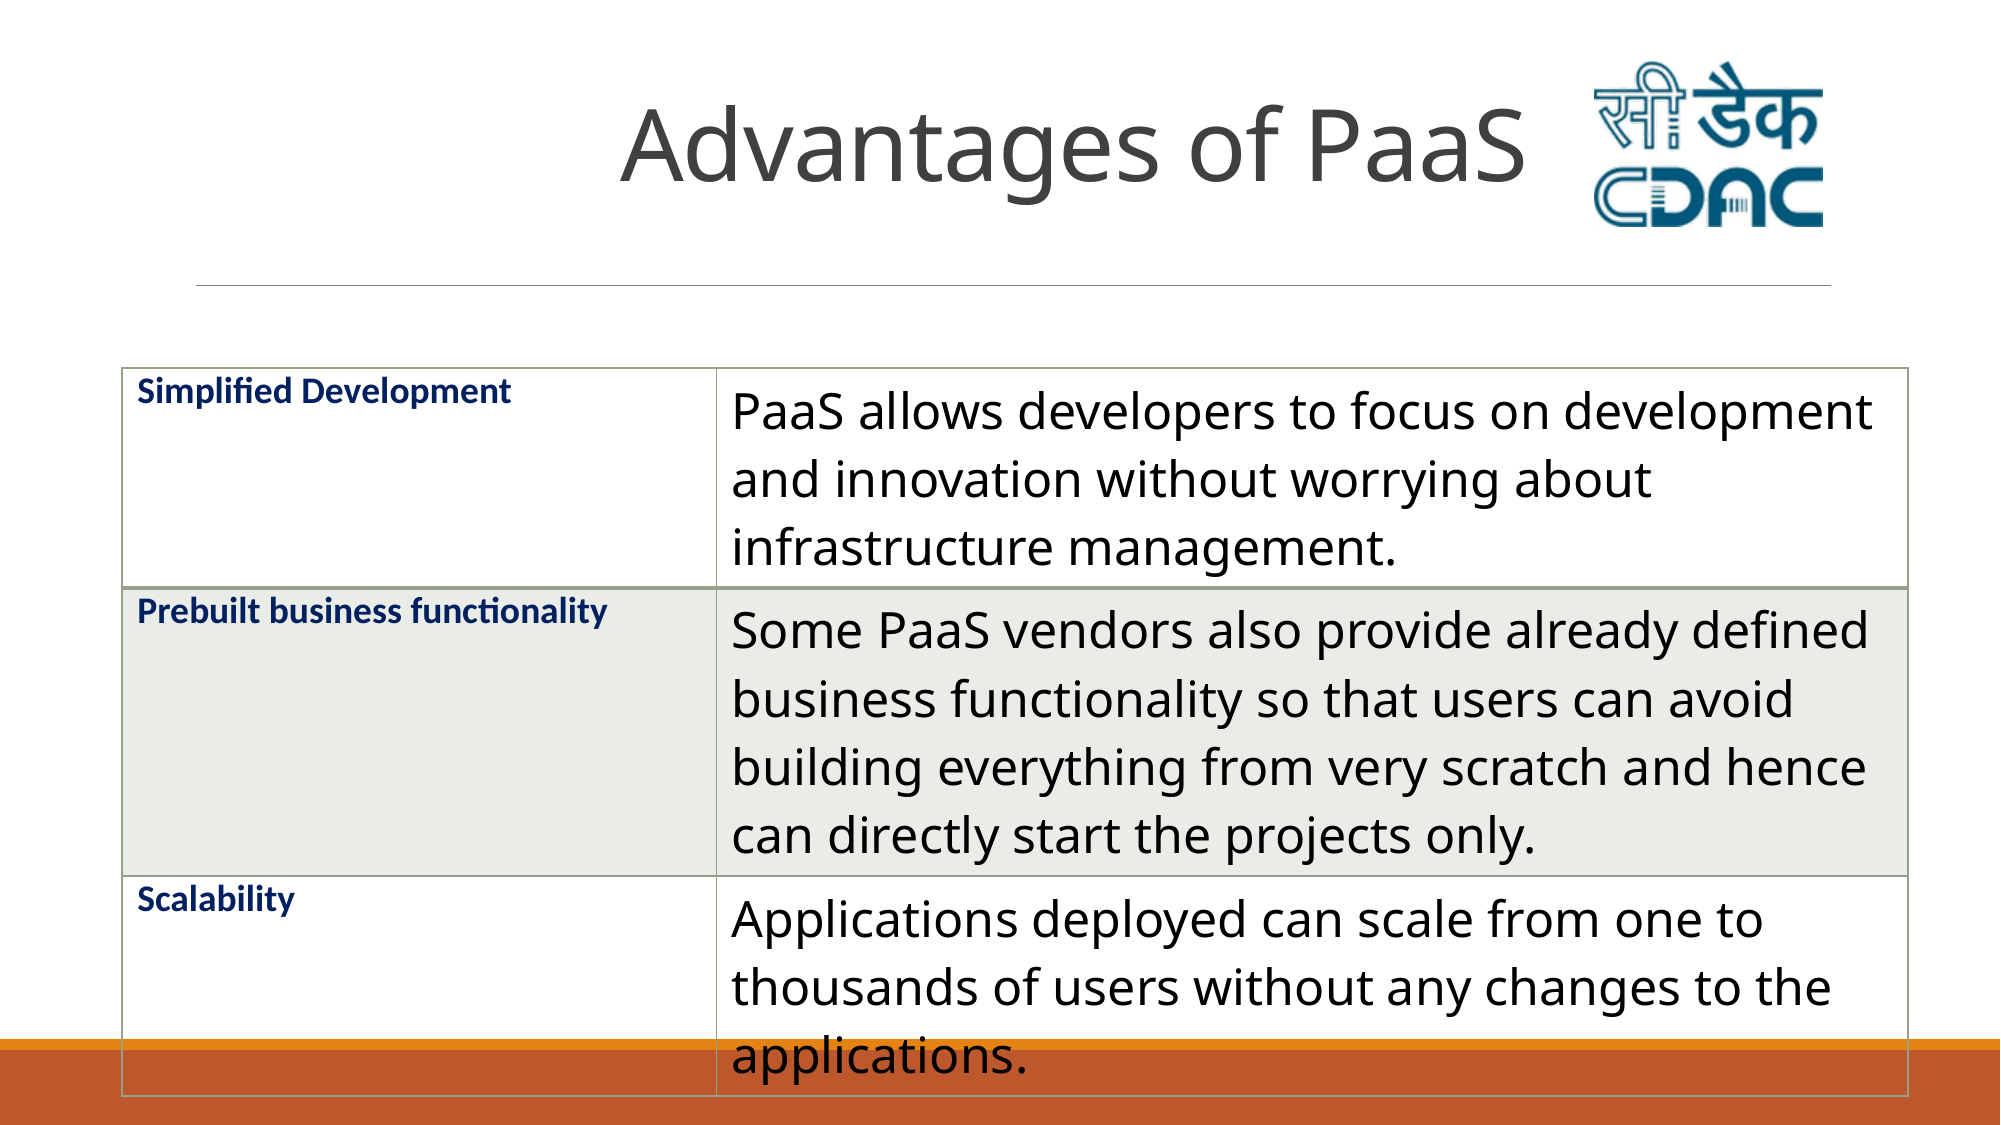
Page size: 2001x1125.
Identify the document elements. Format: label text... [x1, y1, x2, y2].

table_cell Some PaaS vendors also provide already defined business functionality so that users can avoid building everything from very scratch and hence can directly start the projects only. [717, 590, 1907, 875]
table_cell Prebuilt business functionality [123, 590, 716, 875]
title Advantages of PaaS [155, 79, 1590, 209]
picture [1593, 60, 1823, 228]
table_cell Applications deployed can scale from one to thousands of users without any changes to the applications. [717, 877, 1907, 1095]
table_header PaaS allows developers to focus on development and innovation without worrying about infrastructure management. [717, 369, 1907, 586]
table_header Simplified Development [123, 369, 716, 586]
table_cell Scalability [123, 877, 716, 1095]
